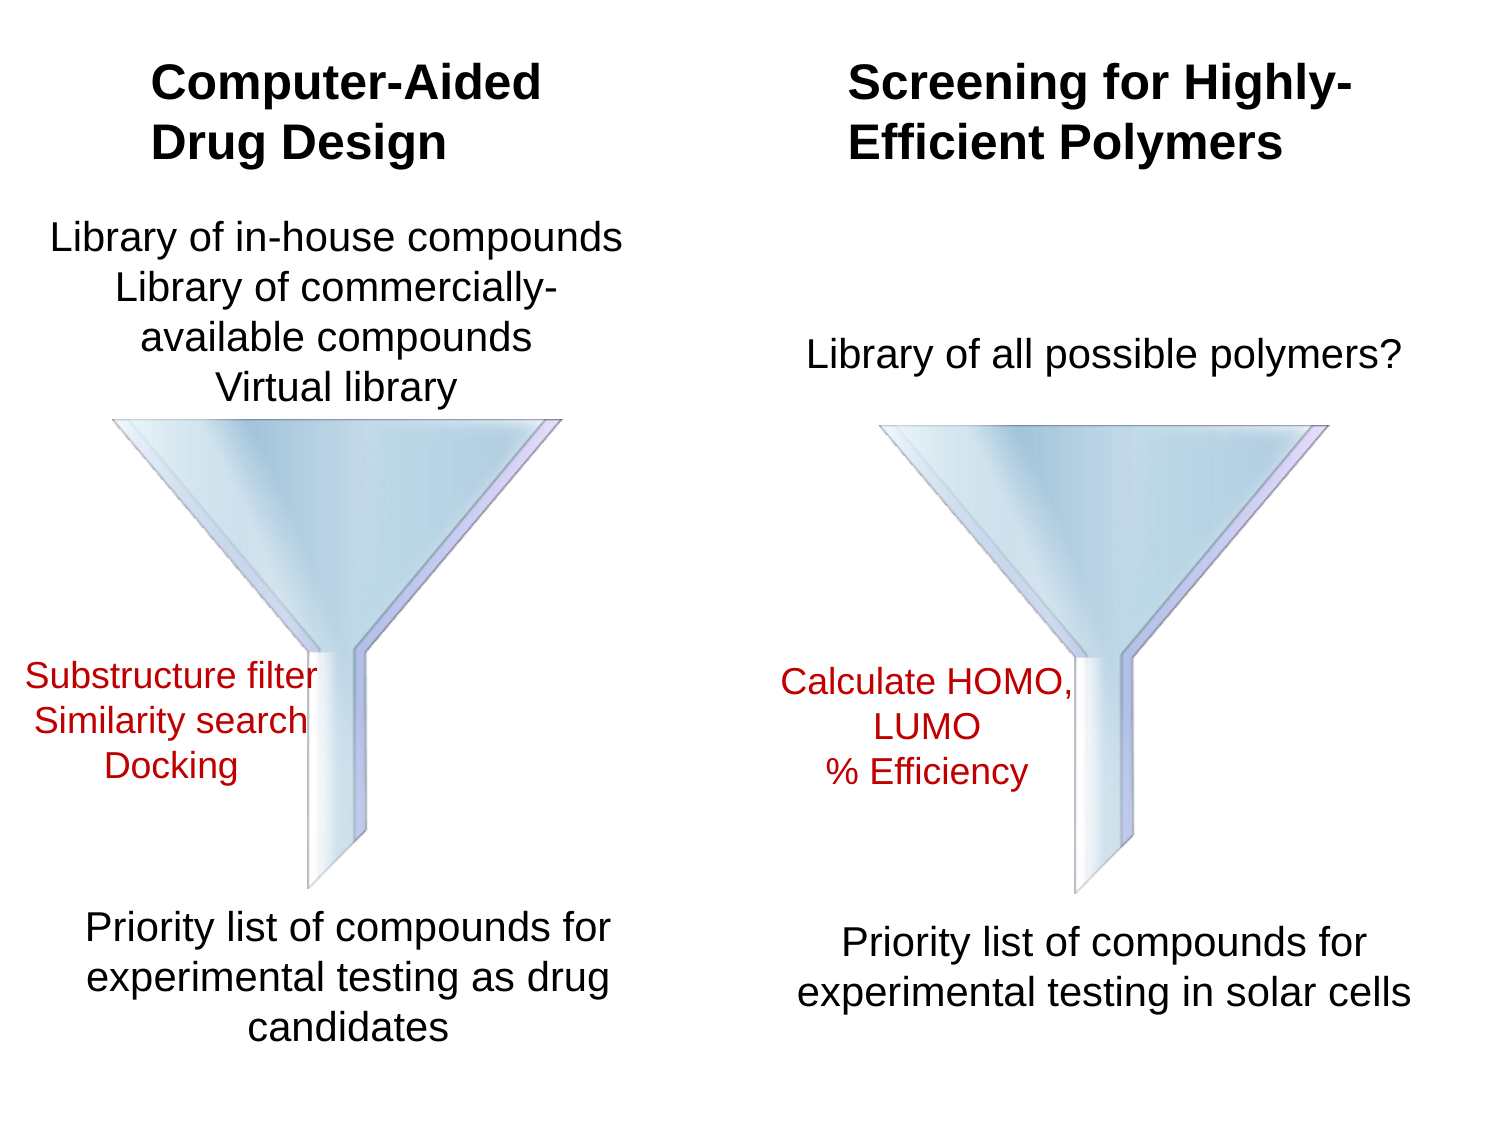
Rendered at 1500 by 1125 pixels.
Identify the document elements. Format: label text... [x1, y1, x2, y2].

text_box Library of in-house compounds Library of commercially-available compounds Virtual library [17, 202, 656, 418]
picture [111, 419, 563, 889]
text_box Screening for Highly-Efficient Polymers [832, 42, 1412, 178]
text_box Computer-Aided Drug Design [135, 42, 656, 178]
text_box Substructure filter Similarity search Docking [5, 643, 106, 794]
text_box Priority list of compounds for experimental testing in solar cells [773, 907, 1436, 1022]
text_box Library of all possible polymers? [785, 319, 1424, 385]
text_box Calculate HOMO, LUMO % Efficiency [750, 649, 874, 800]
text_box Priority list of compounds for experimental testing as drug candidates [29, 892, 668, 1057]
picture [879, 424, 1331, 895]
